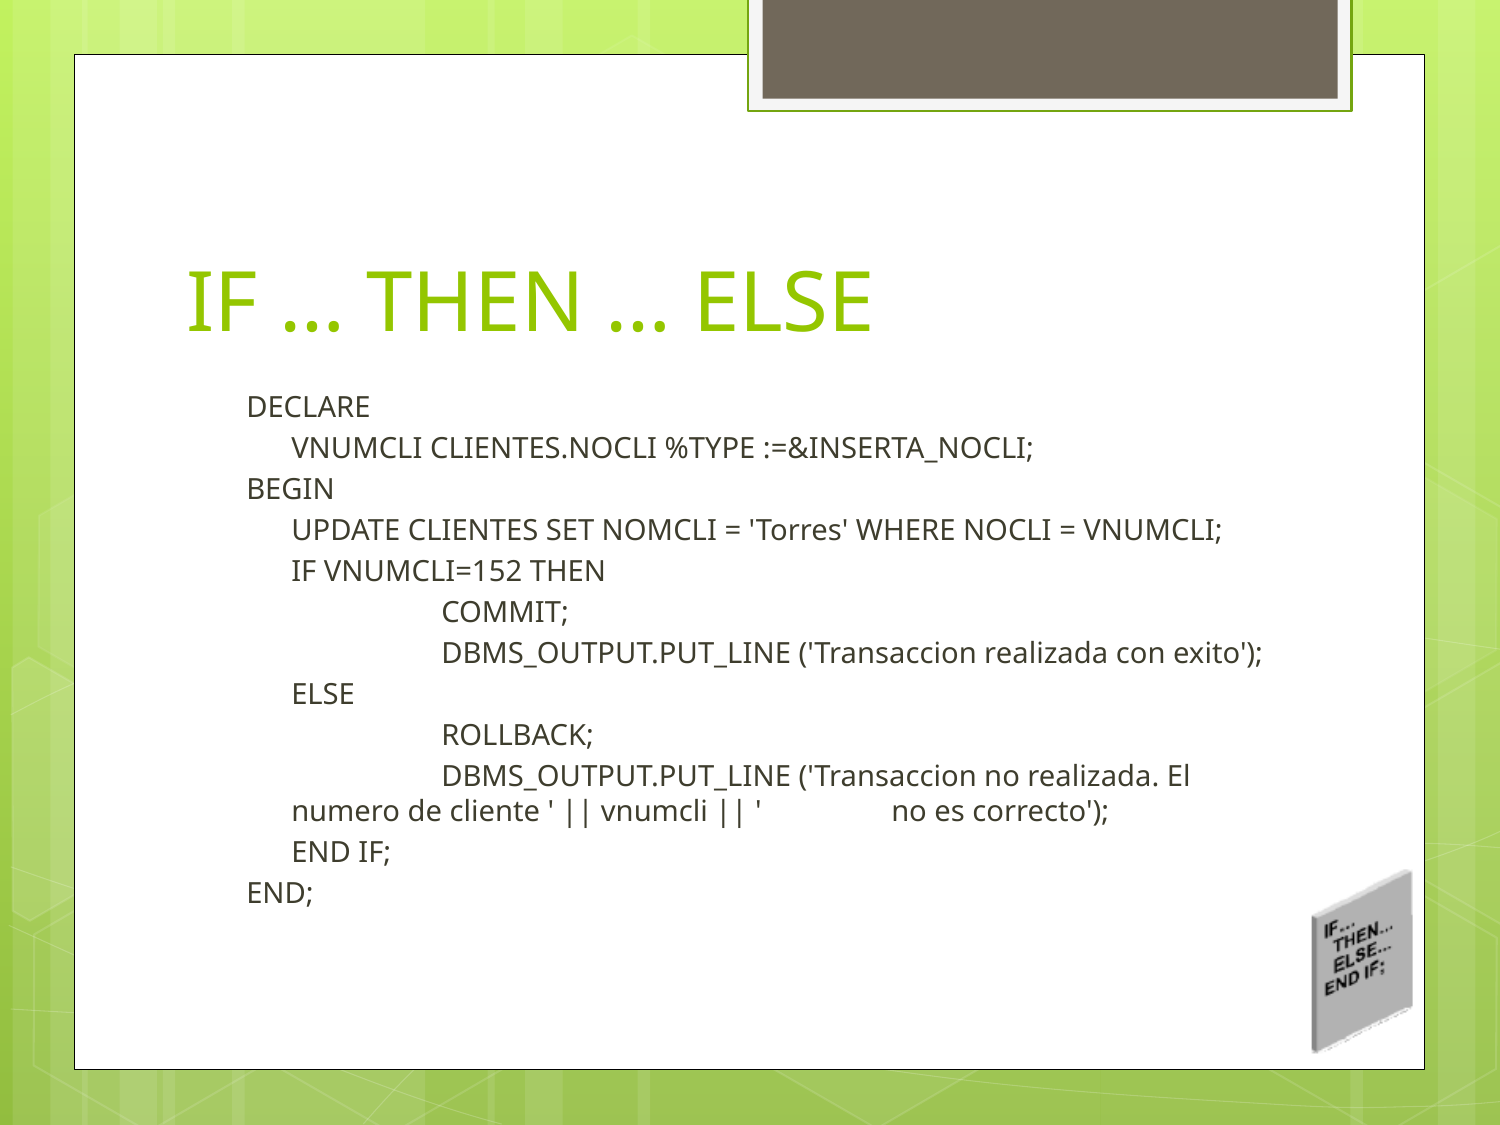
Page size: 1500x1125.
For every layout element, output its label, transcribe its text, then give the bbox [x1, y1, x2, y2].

list DECLARE VNUMCLI CLIENTES.NOCLI %TYPE :=&INSERTA_NOCLI; BEGIN UPDATE CLIENTES SET NOMCLI = 'Torres' WHERE NOCLI = VNUMCLI; IF VNUMCLI=152 THEN COMMIT; DBMS_OUTPUT.PUT_LINE ('Transaccion realizada con exito'); ELSE ROLLBACK; DBMS_OUTPUT.PUT_LINE ('Transaccion no realizada. El numero de cliente ' || vnumcli || ' no es correcto'); END IF; END; [171, 381, 1283, 957]
title IF … THEN … ELSE [171, 168, 1324, 357]
picture [1301, 857, 1424, 1060]
